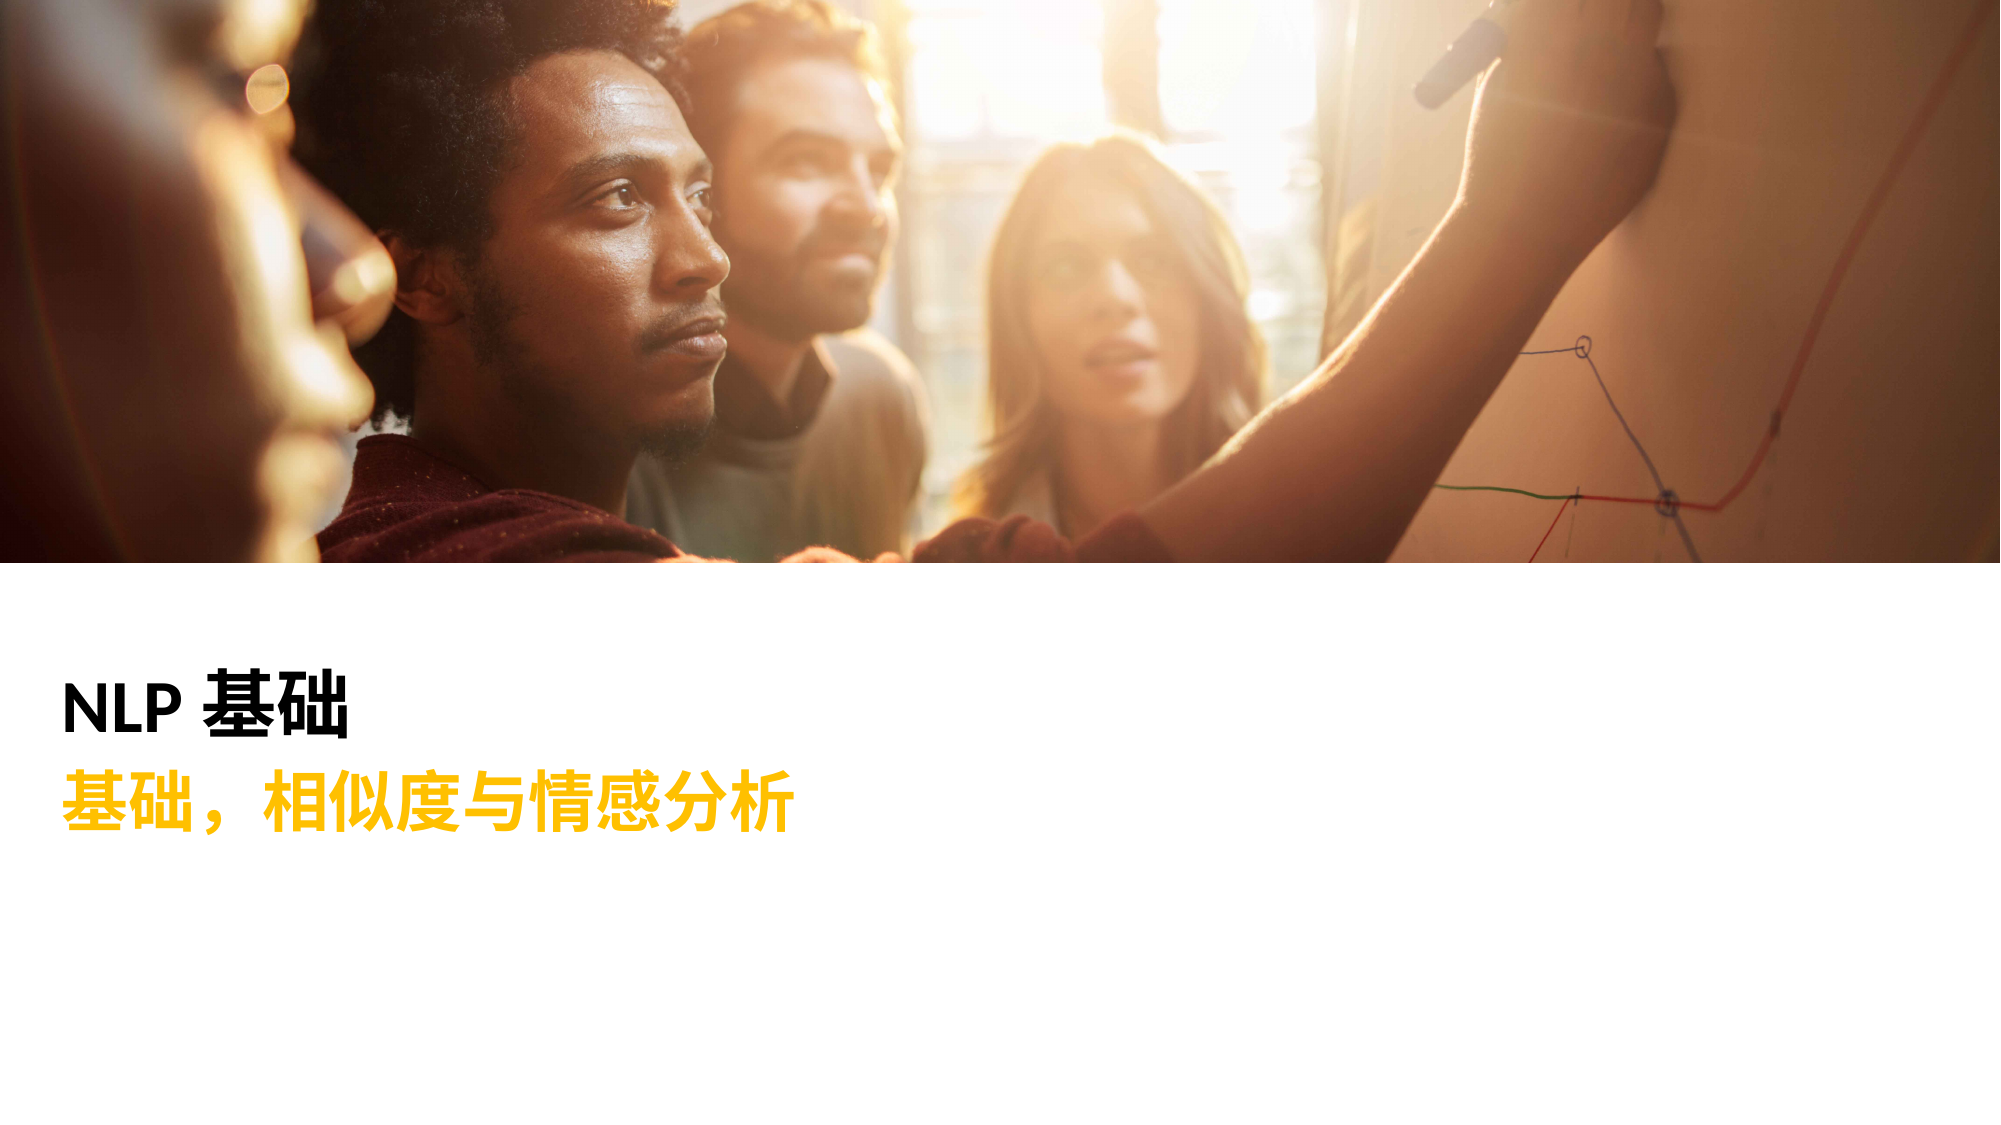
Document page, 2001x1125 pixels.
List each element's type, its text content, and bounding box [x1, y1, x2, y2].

picture [0, 0, 2000, 563]
text_box NLP基础 基础，相似度与情感分析 [47, 660, 1835, 839]
